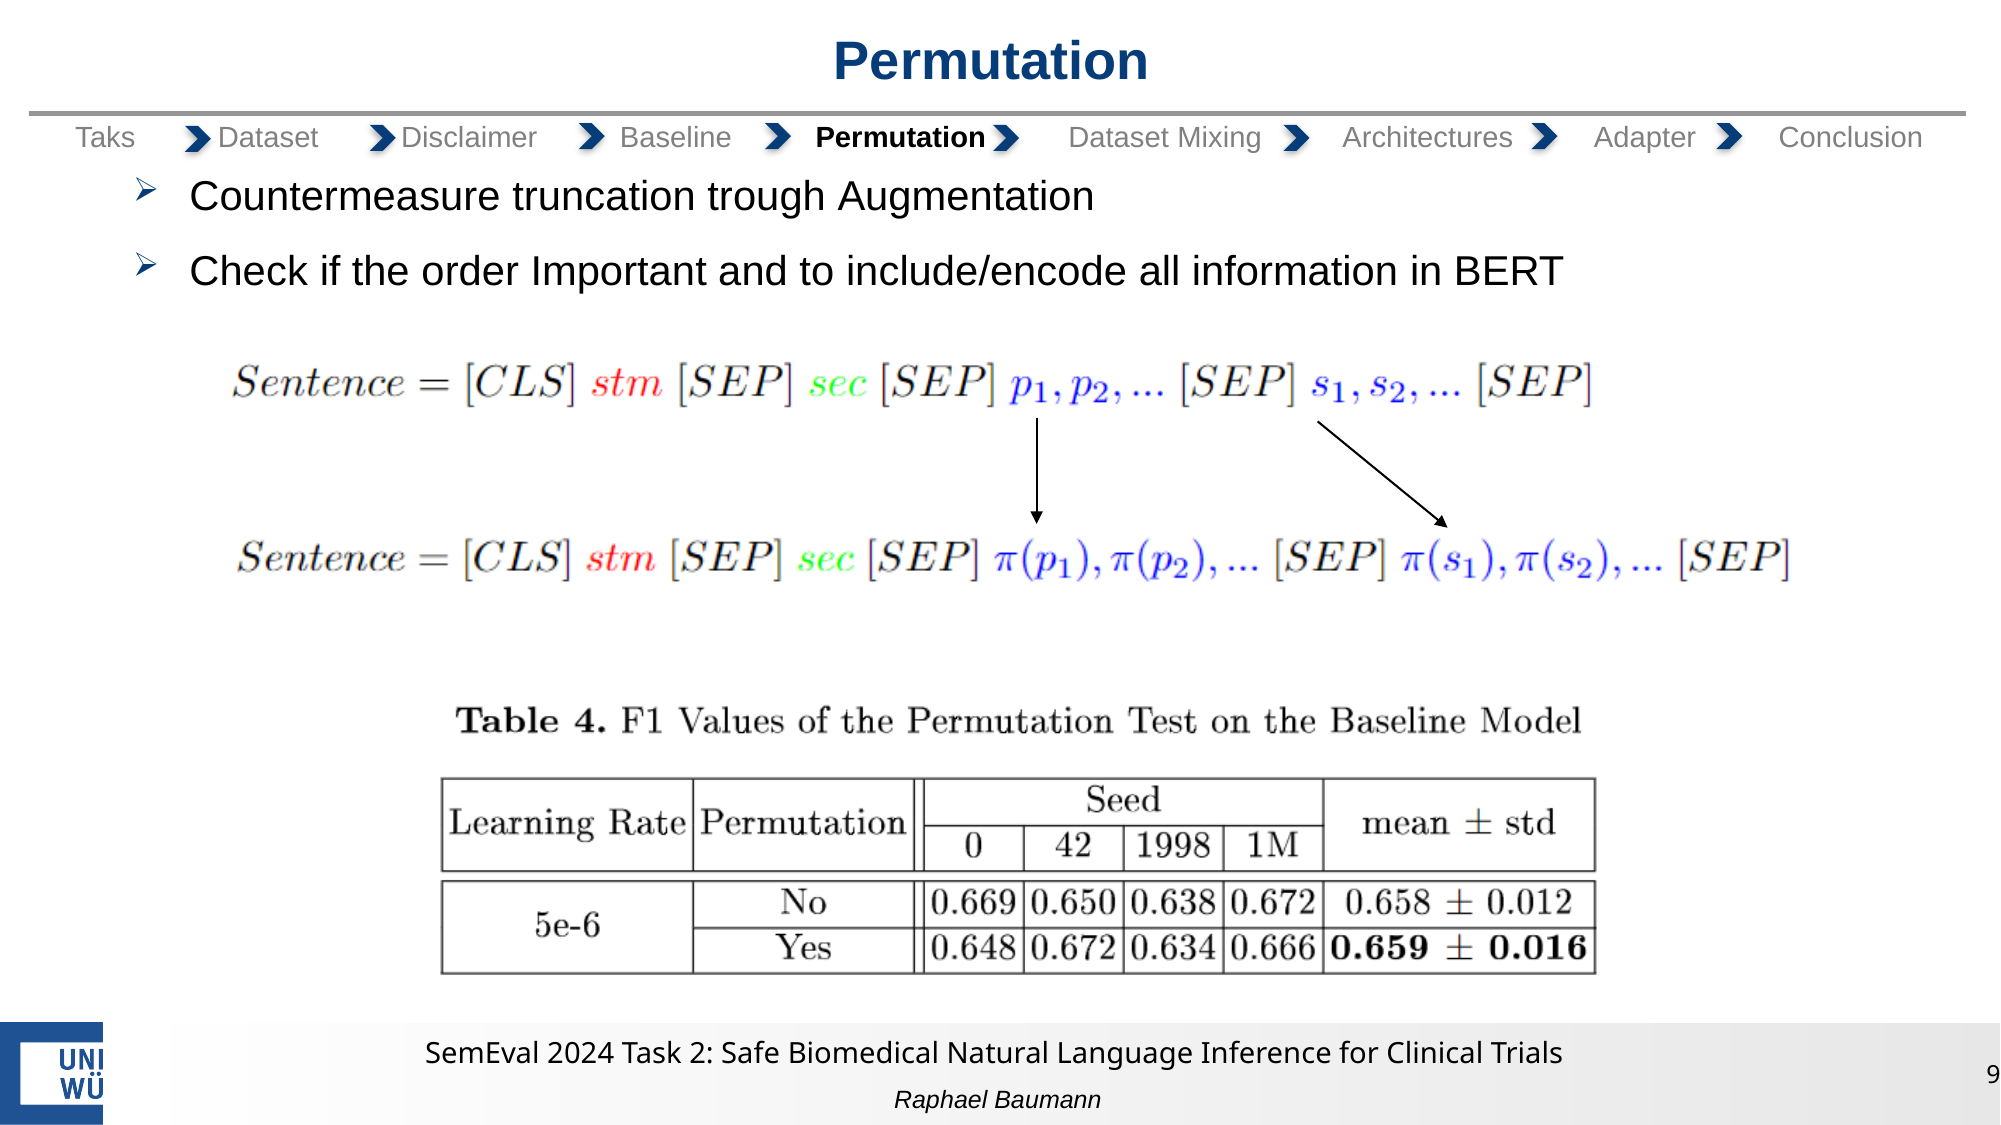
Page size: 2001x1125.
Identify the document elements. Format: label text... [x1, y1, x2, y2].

picture [420, 684, 1615, 999]
text_box Taks Dataset Disclaimer Baseline Permutation Dataset Mixing Architectures Adapter Conclusion [0, 110, 2000, 165]
picture [220, 517, 1806, 608]
title Permutation [117, 4, 1867, 110]
text_box [184, 125, 212, 153]
list Countermeasure truncation trough Augmentation Check if the order Important and to include/encode all information in BERT [117, 165, 1867, 1000]
text_box [578, 122, 606, 150]
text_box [1317, 421, 1448, 528]
picture [0, 1022, 103, 1125]
text_box [369, 124, 397, 152]
text_box [992, 124, 1020, 152]
text_box [1282, 124, 1310, 152]
text_box [1715, 122, 1743, 150]
picture [220, 356, 1615, 425]
text_box [764, 122, 792, 150]
text_box [1530, 122, 1559, 150]
